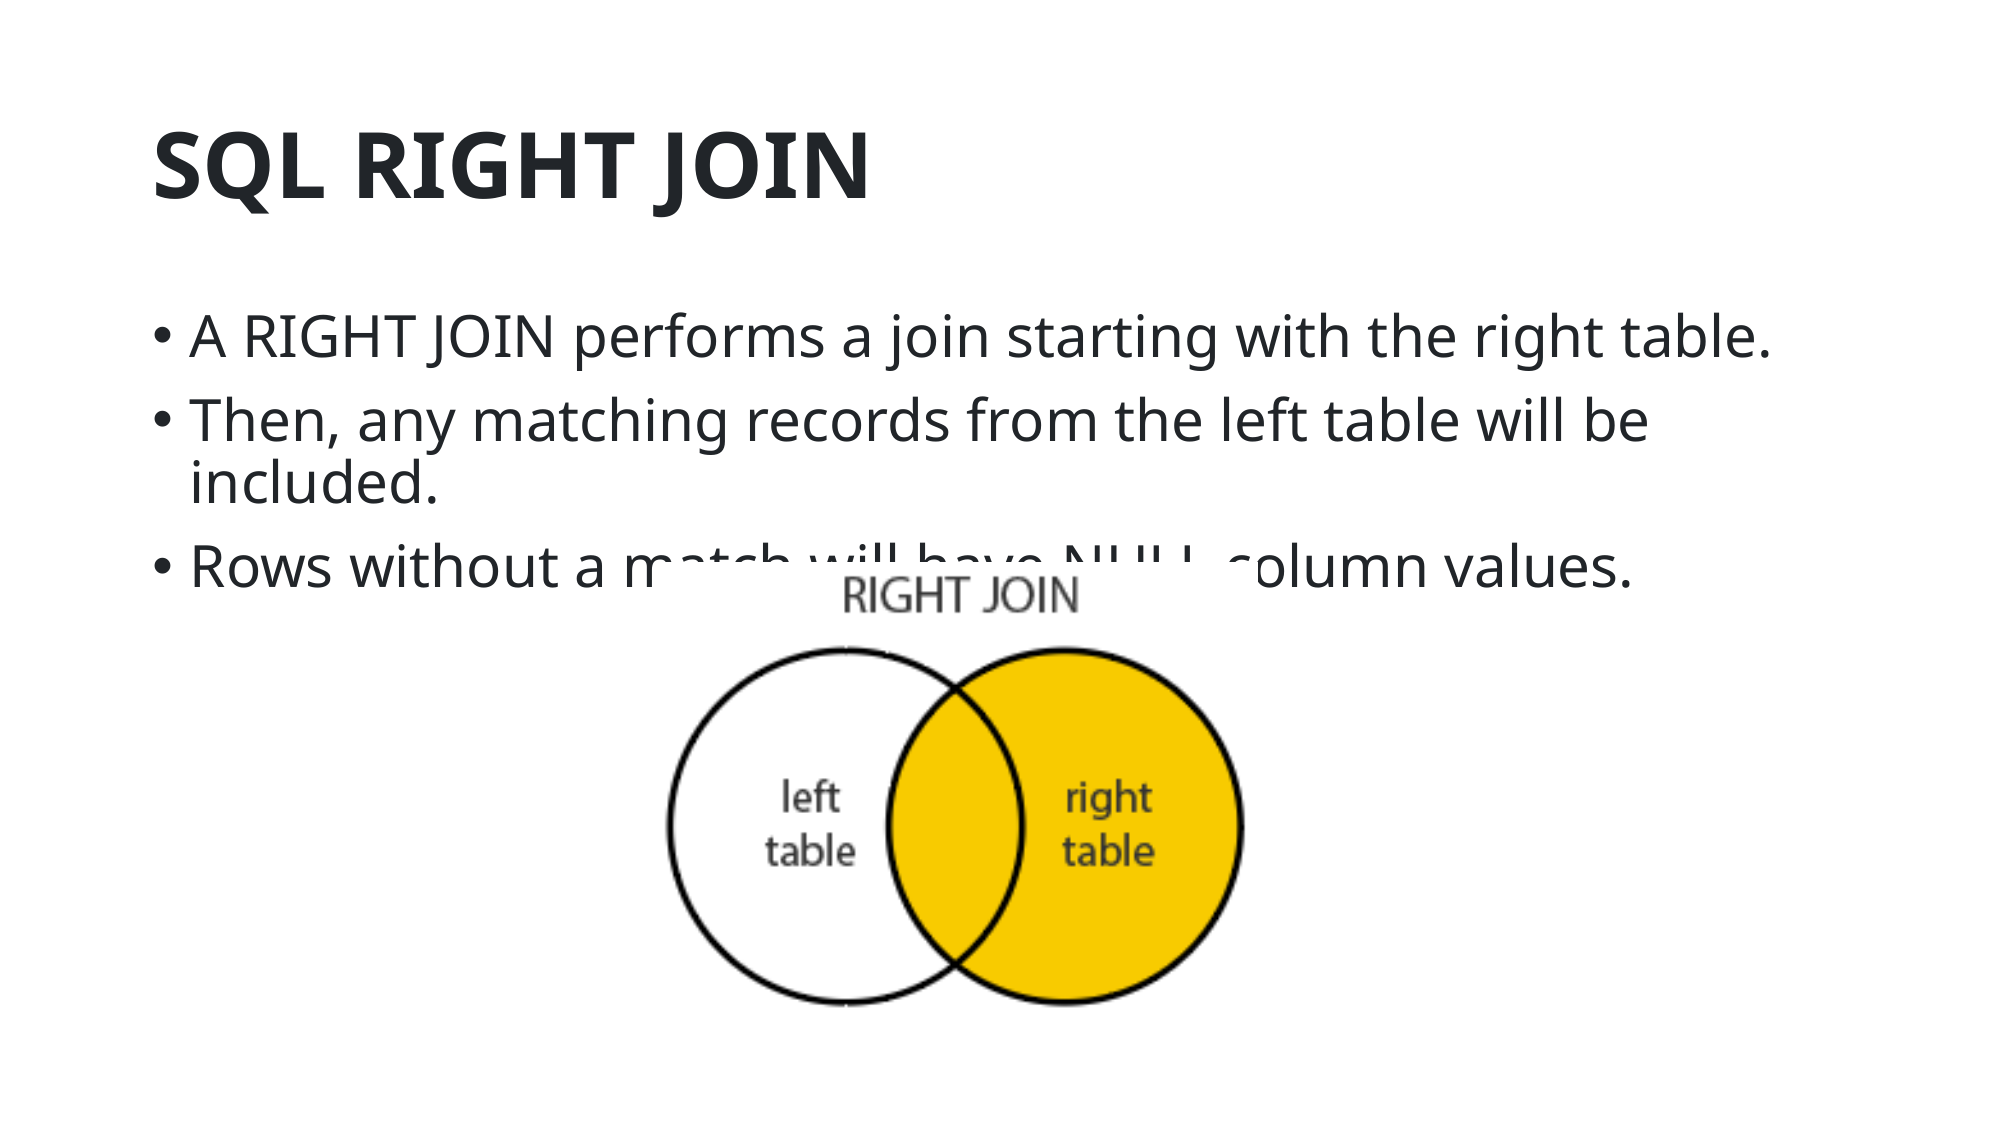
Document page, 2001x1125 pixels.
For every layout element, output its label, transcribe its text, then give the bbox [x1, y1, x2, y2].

title SQL RIGHT JOIN [137, 59, 1863, 278]
picture [656, 562, 1258, 1023]
list A RIGHT JOIN performs a join starting with the right table. Then, any matching records from the left table will be included. Rows without a match will have NULL column values. [137, 299, 1863, 1014]
